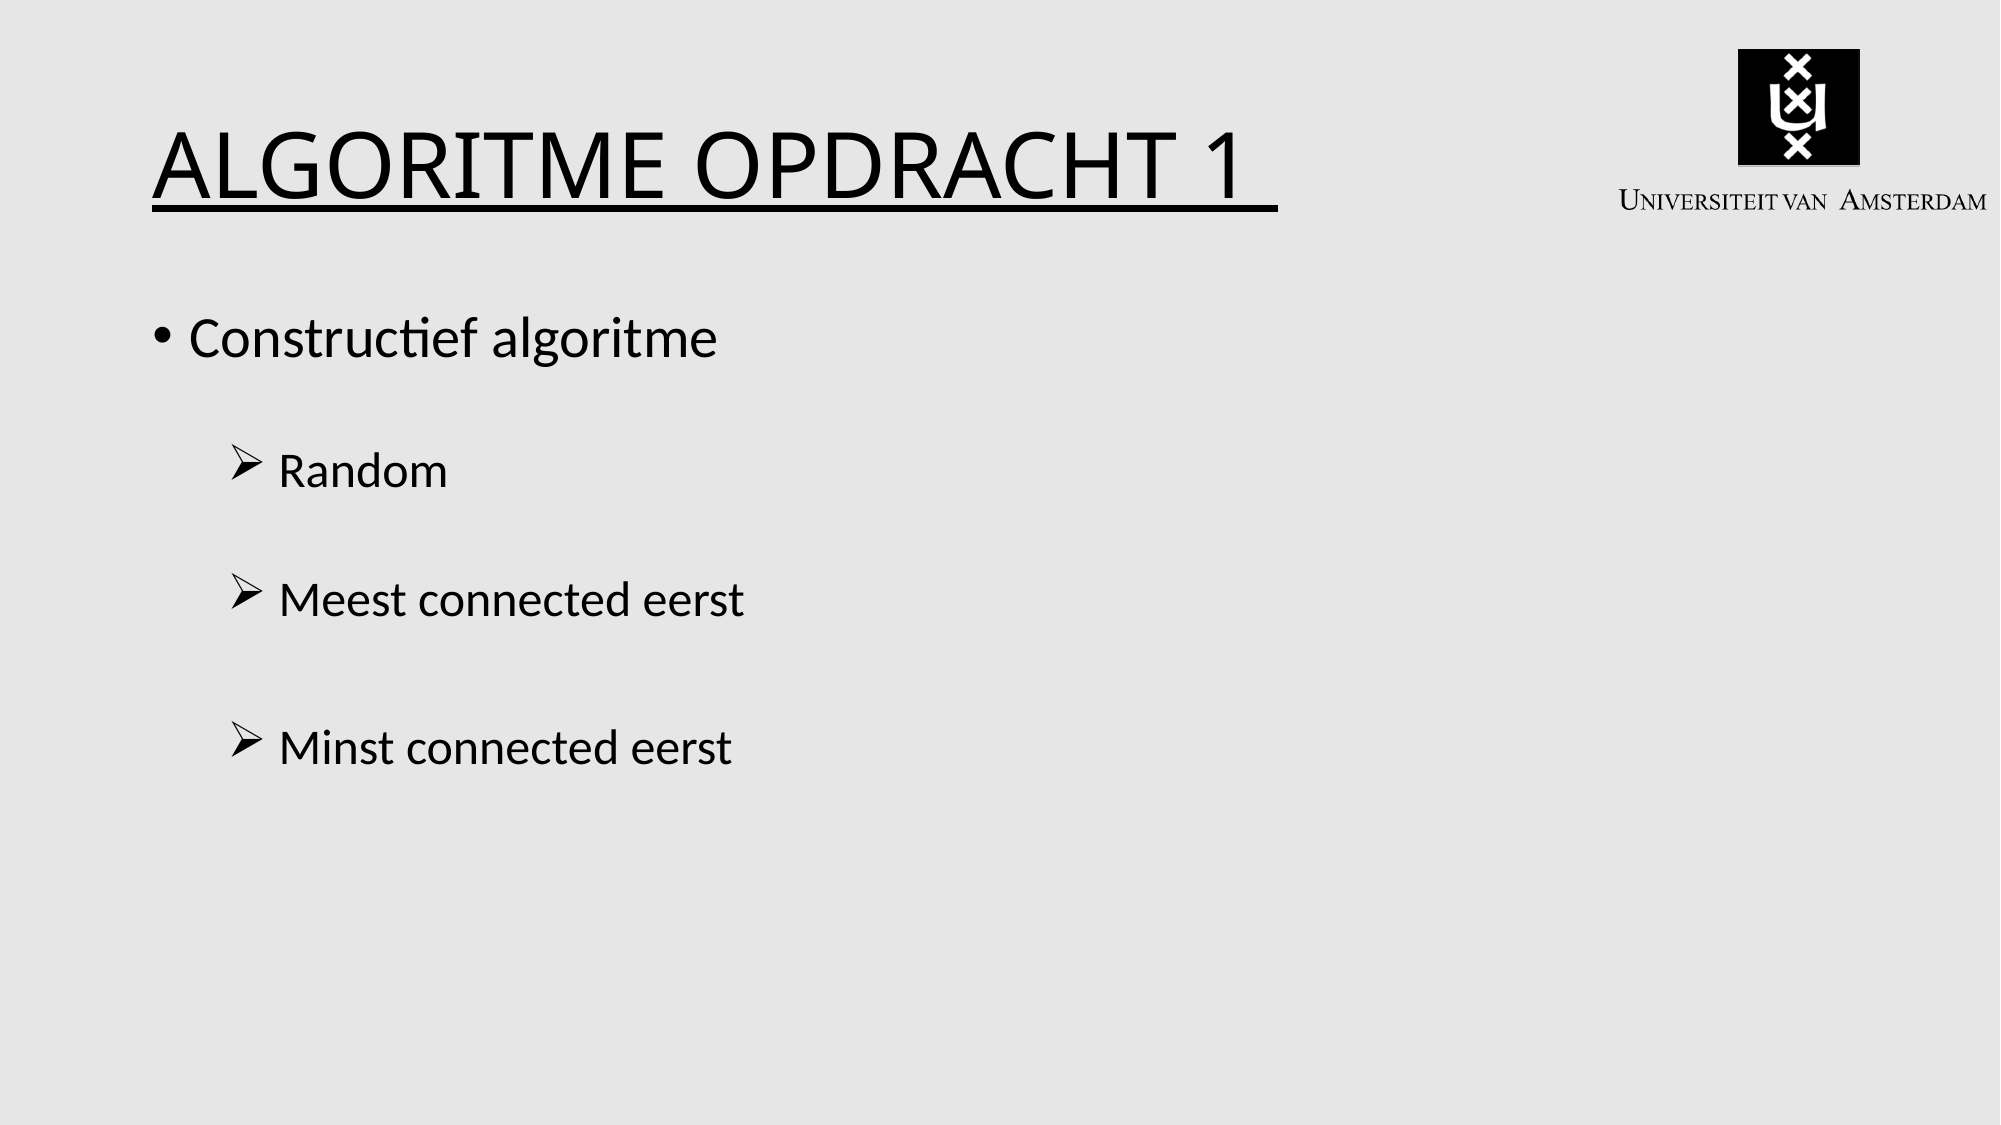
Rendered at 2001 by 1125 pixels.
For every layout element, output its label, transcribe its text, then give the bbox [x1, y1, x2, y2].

picture [1600, 49, 2000, 234]
title ALGORITME OPDRACHT 1 [137, 59, 1863, 278]
list Constructief algoritme Random Meest connected eerst Minst connected eerst [137, 299, 1641, 1014]
